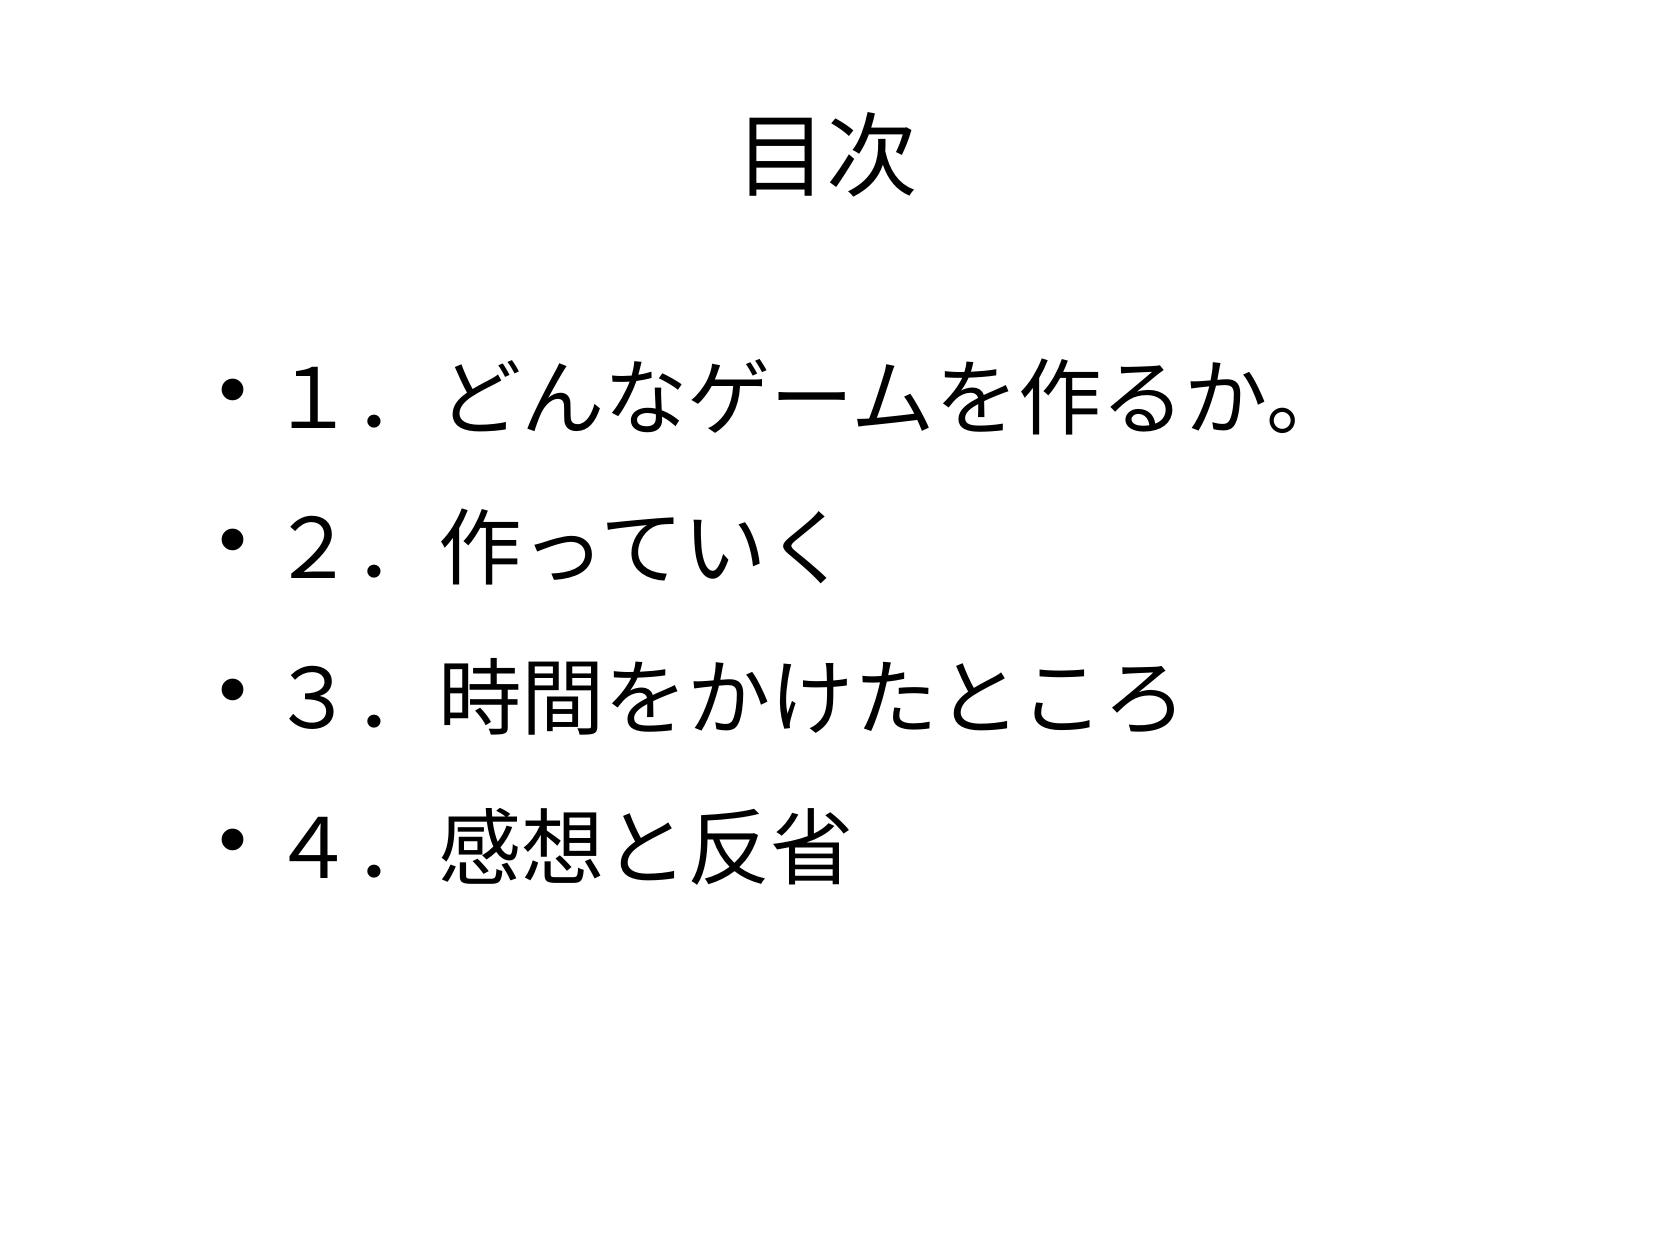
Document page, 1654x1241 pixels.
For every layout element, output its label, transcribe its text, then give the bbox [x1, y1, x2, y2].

text_box 目次 [82, 49, 1571, 257]
text_box １．どんなゲームを作るか。 ２．作っていく ３．時間をかけたところ ４．感想と反省 [200, 295, 1441, 1087]
